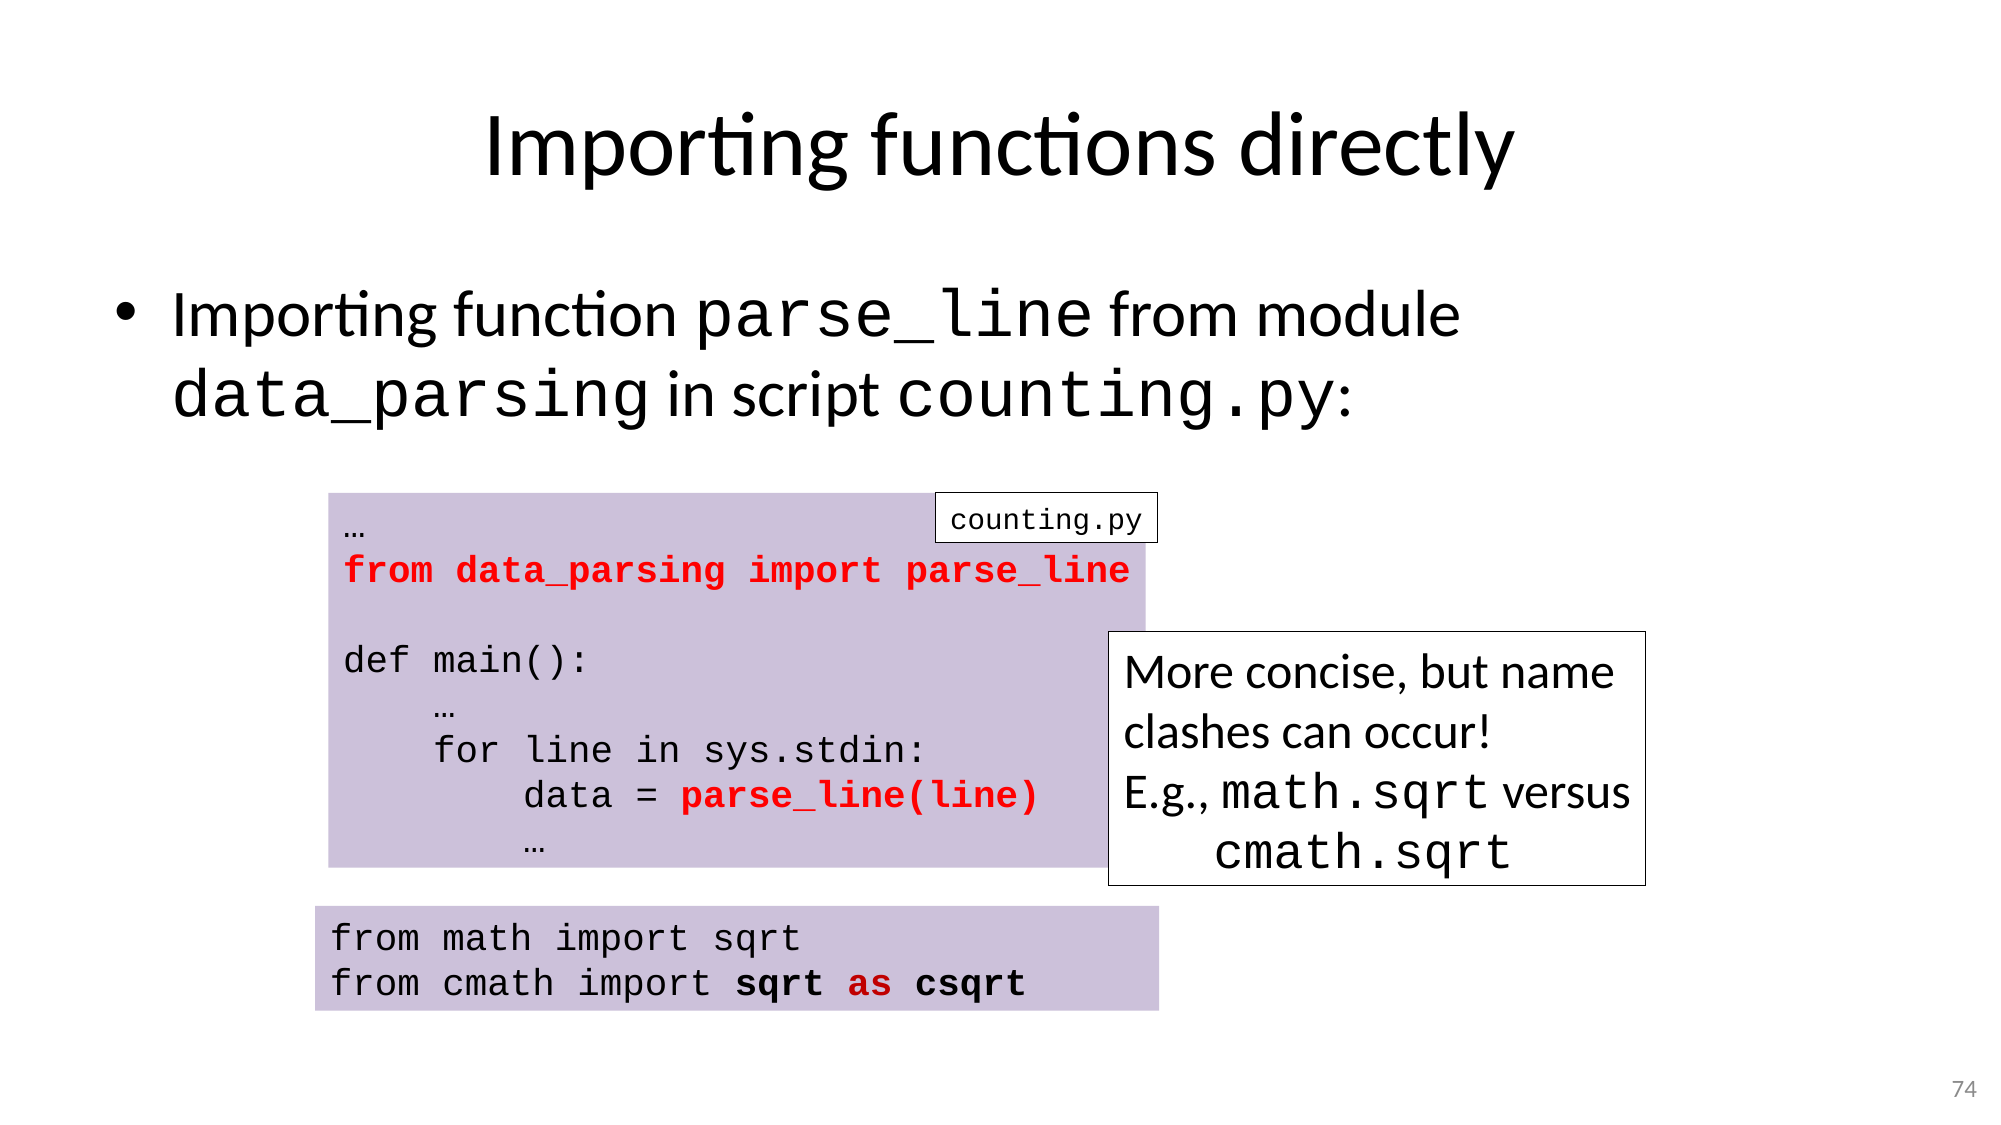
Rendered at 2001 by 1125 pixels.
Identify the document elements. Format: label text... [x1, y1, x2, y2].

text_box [314, 492, 1160, 872]
list Importing function parse_line from module data_parsing in script counting.py: [99, 262, 1900, 1005]
text_box More concise, but name clashes can occur! E.g., math.sqrt versus cmath.sqrt [1108, 631, 1646, 886]
slide_number 74 [1525, 1057, 1993, 1118]
text_box from math import sqrt from cmath import sqrt as csqrt [315, 905, 1160, 1011]
title Importing functions directly [99, 45, 1900, 233]
